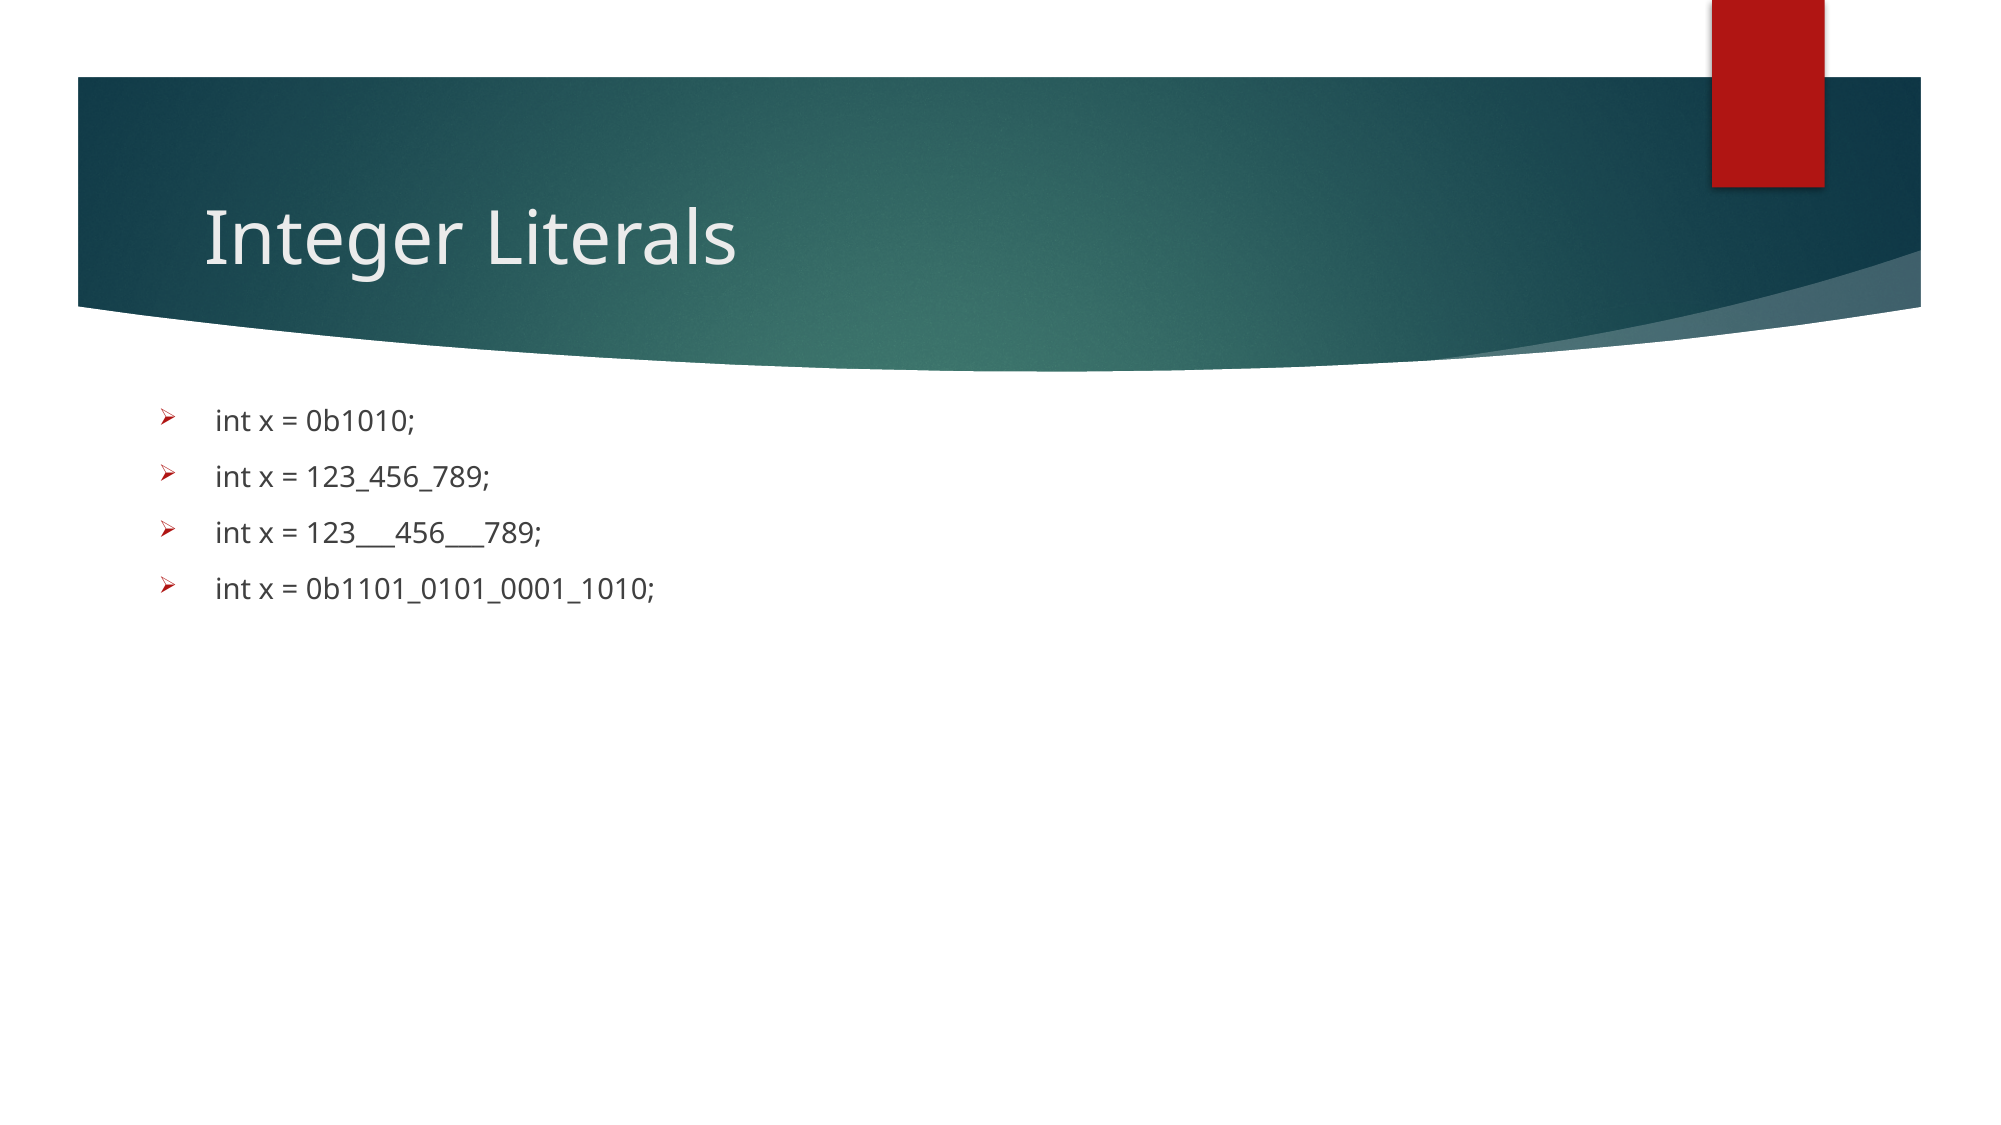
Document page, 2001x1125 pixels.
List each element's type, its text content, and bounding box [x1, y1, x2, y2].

title Integer Literals [189, 159, 1859, 310]
list int x = 0b1010; int x = 123_456_789; int x = 123___456___789; int x = 0b1101_0101_0001_1010; [143, 394, 1900, 988]
